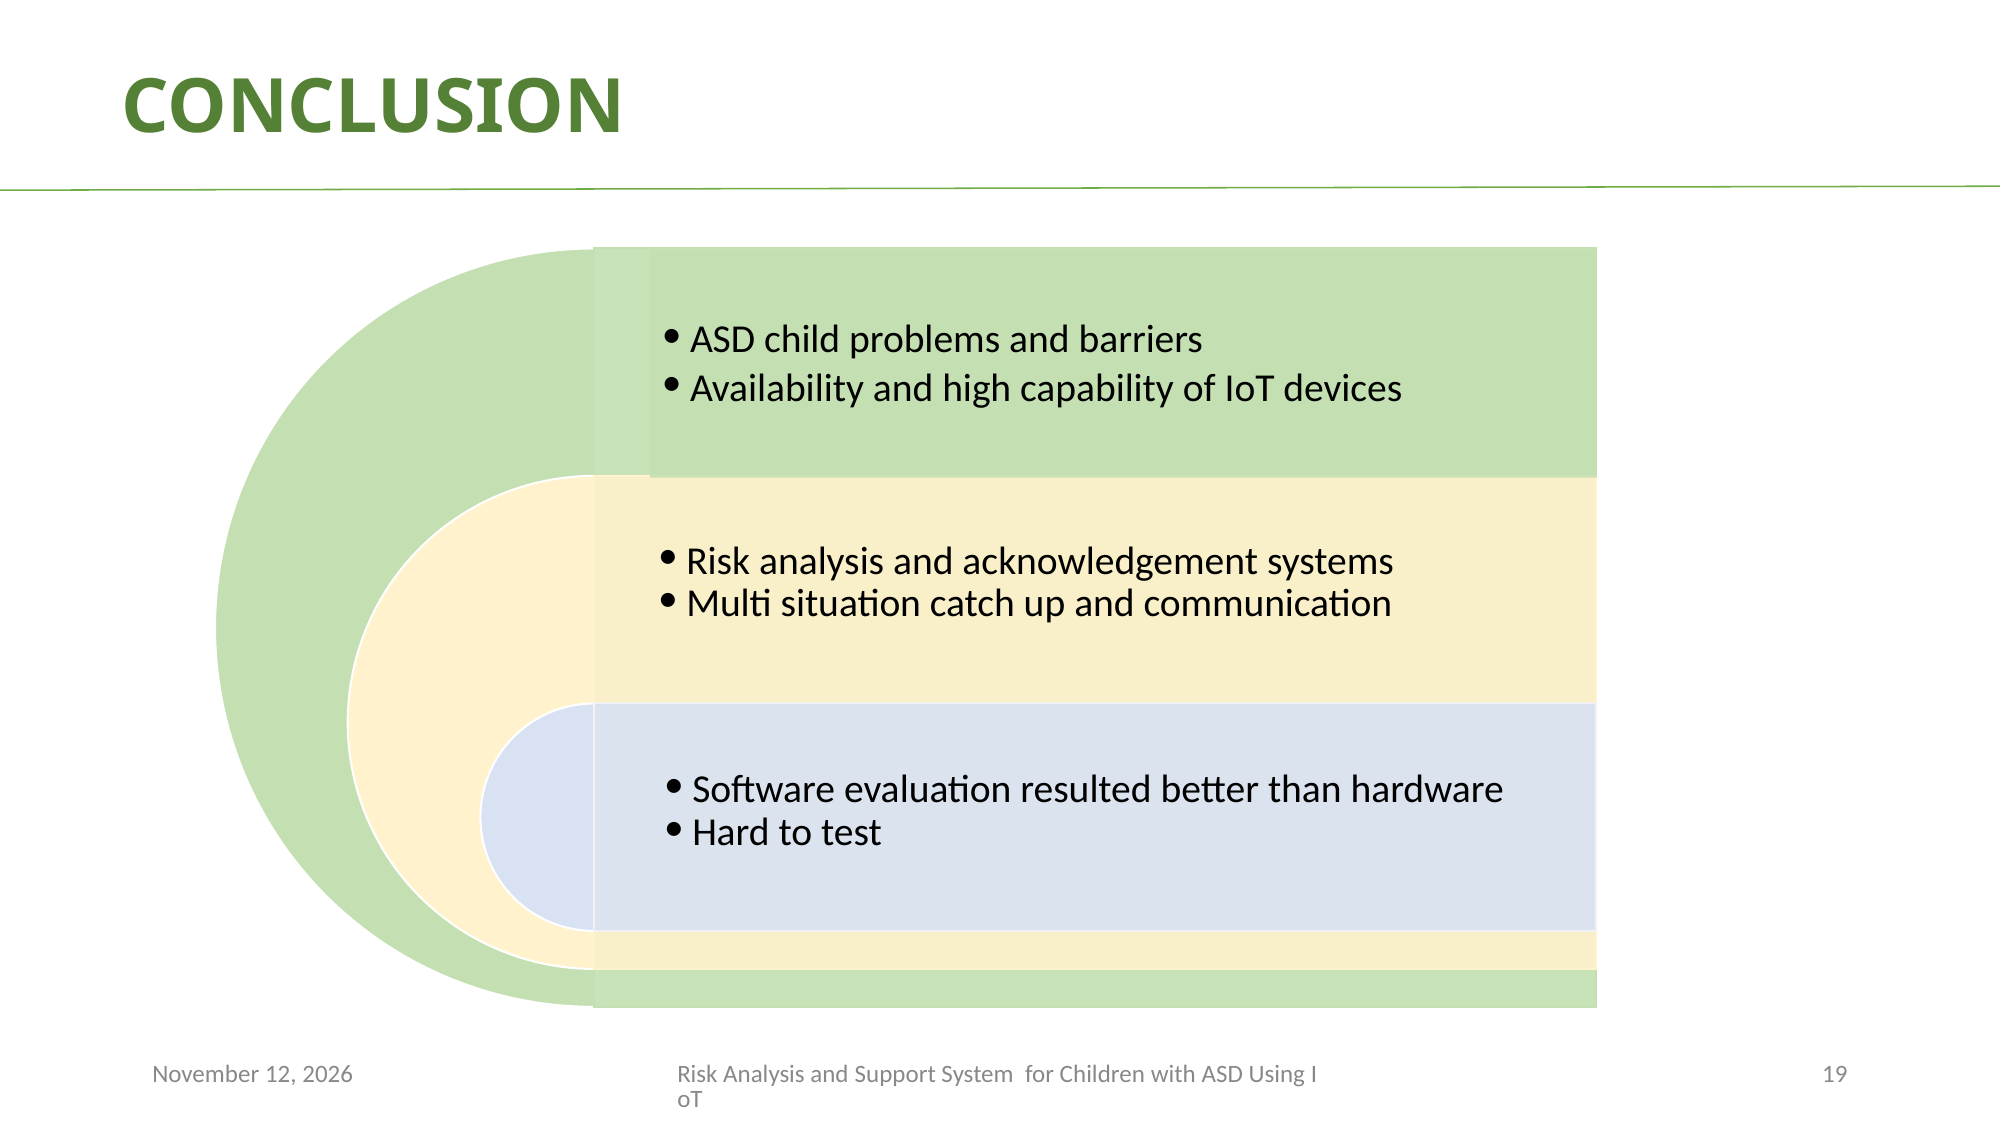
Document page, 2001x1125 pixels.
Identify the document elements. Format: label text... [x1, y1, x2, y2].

slide_number 19 [1412, 1042, 1863, 1103]
text_box CONCLUSION [106, 50, 1766, 156]
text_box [214, 248, 1627, 1008]
footer Risk Analysis and Support System for Children with ASD Using IoT [662, 1042, 1338, 1103]
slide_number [137, 1042, 588, 1103]
